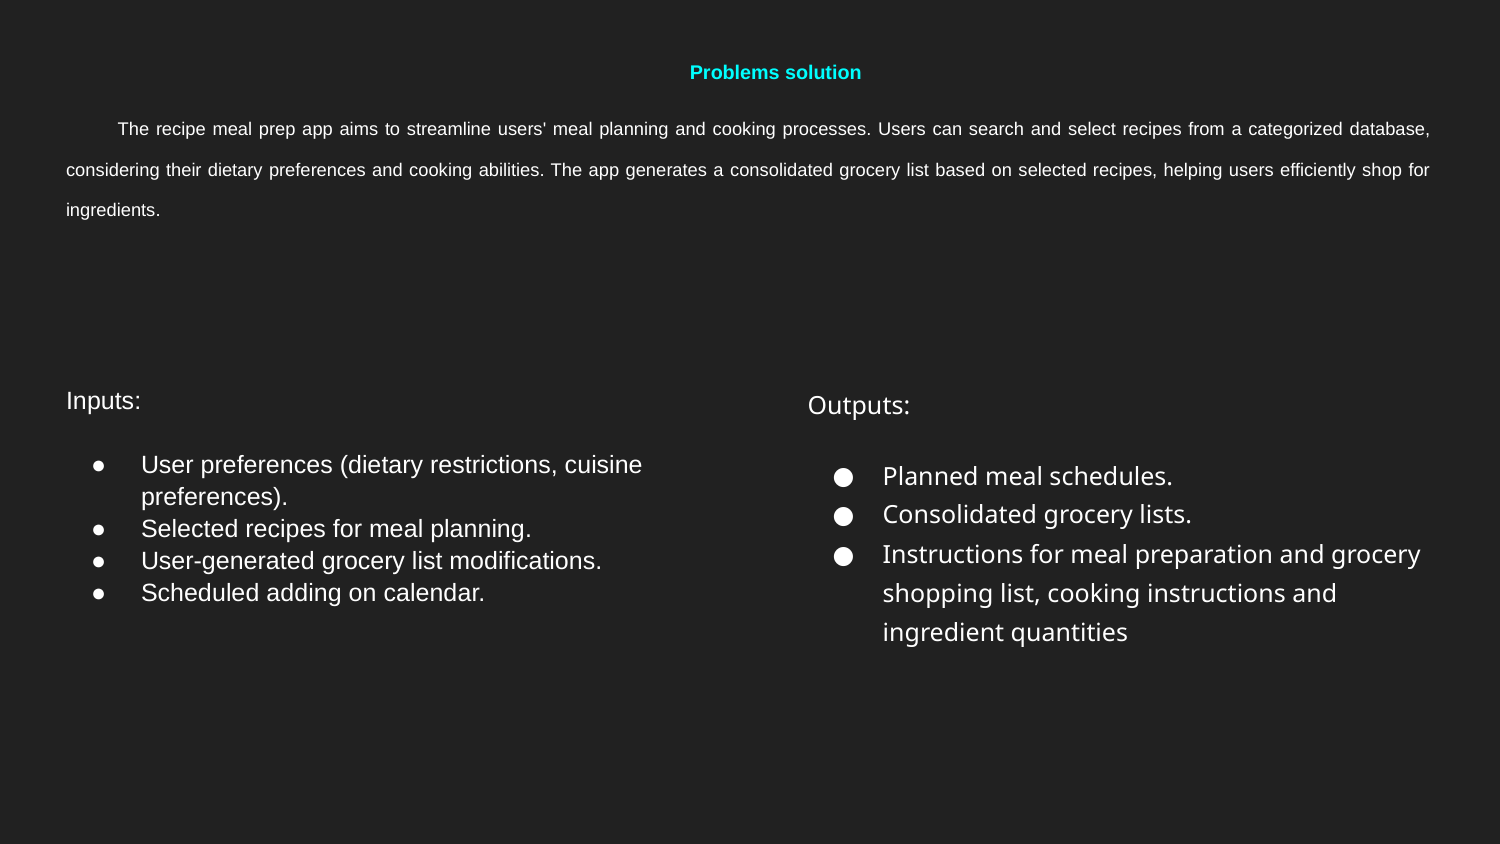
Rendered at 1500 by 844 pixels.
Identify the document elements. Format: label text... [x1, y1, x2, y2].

list Outputs: Planned meal schedules. Consolidated grocery lists. Instructions for meal preparation and grocery shopping list, cooking instructions and ingredient quantities [792, 367, 1449, 750]
title Problems solution The recipe meal prep app aims to streamline users' meal planning and cooking processes. Users can search and select recipes from a categorized database, considering their dietary preferences and cooking abilities. The app generates a consolidated grocery list based on selected recipes, helping users efficiently shop for ingredients. [51, 24, 1449, 239]
list Inputs: User preferences (dietary restrictions, cuisine preferences). Selected recipes for meal planning. User-generated grocery list modifications. Scheduled adding on calendar. [51, 367, 708, 750]
